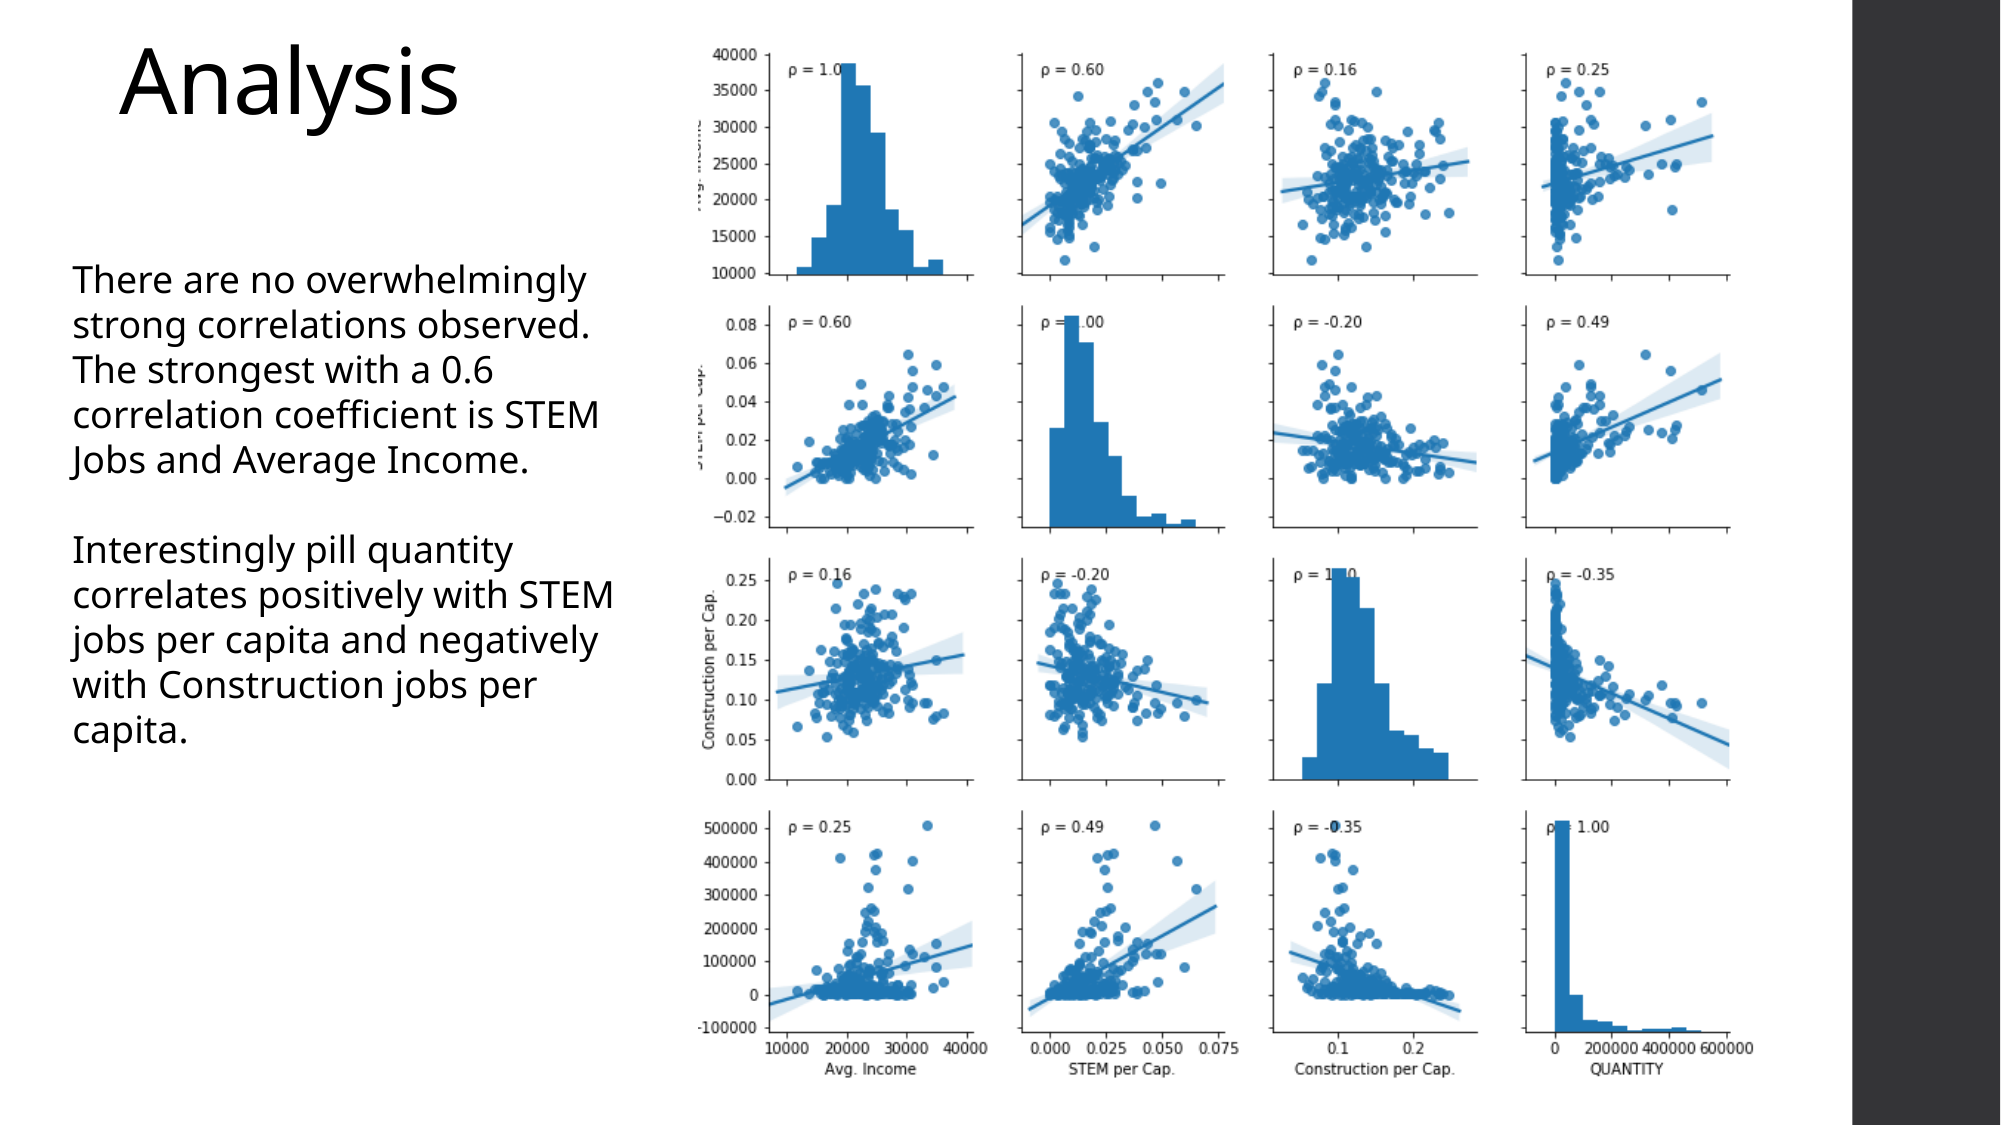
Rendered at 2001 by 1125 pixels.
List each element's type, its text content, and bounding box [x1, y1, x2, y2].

text_box There are no overwhelmingly strong correlations observed. The strongest with a 0.6 correlation coefficient is STEM Jobs and Average Income. Interestingly pill quantity correlates positively with STEM jobs per capita and negatively with Construction jobs per capita. [57, 248, 663, 759]
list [698, 30, 1762, 1094]
title Analysis [104, 0, 499, 143]
